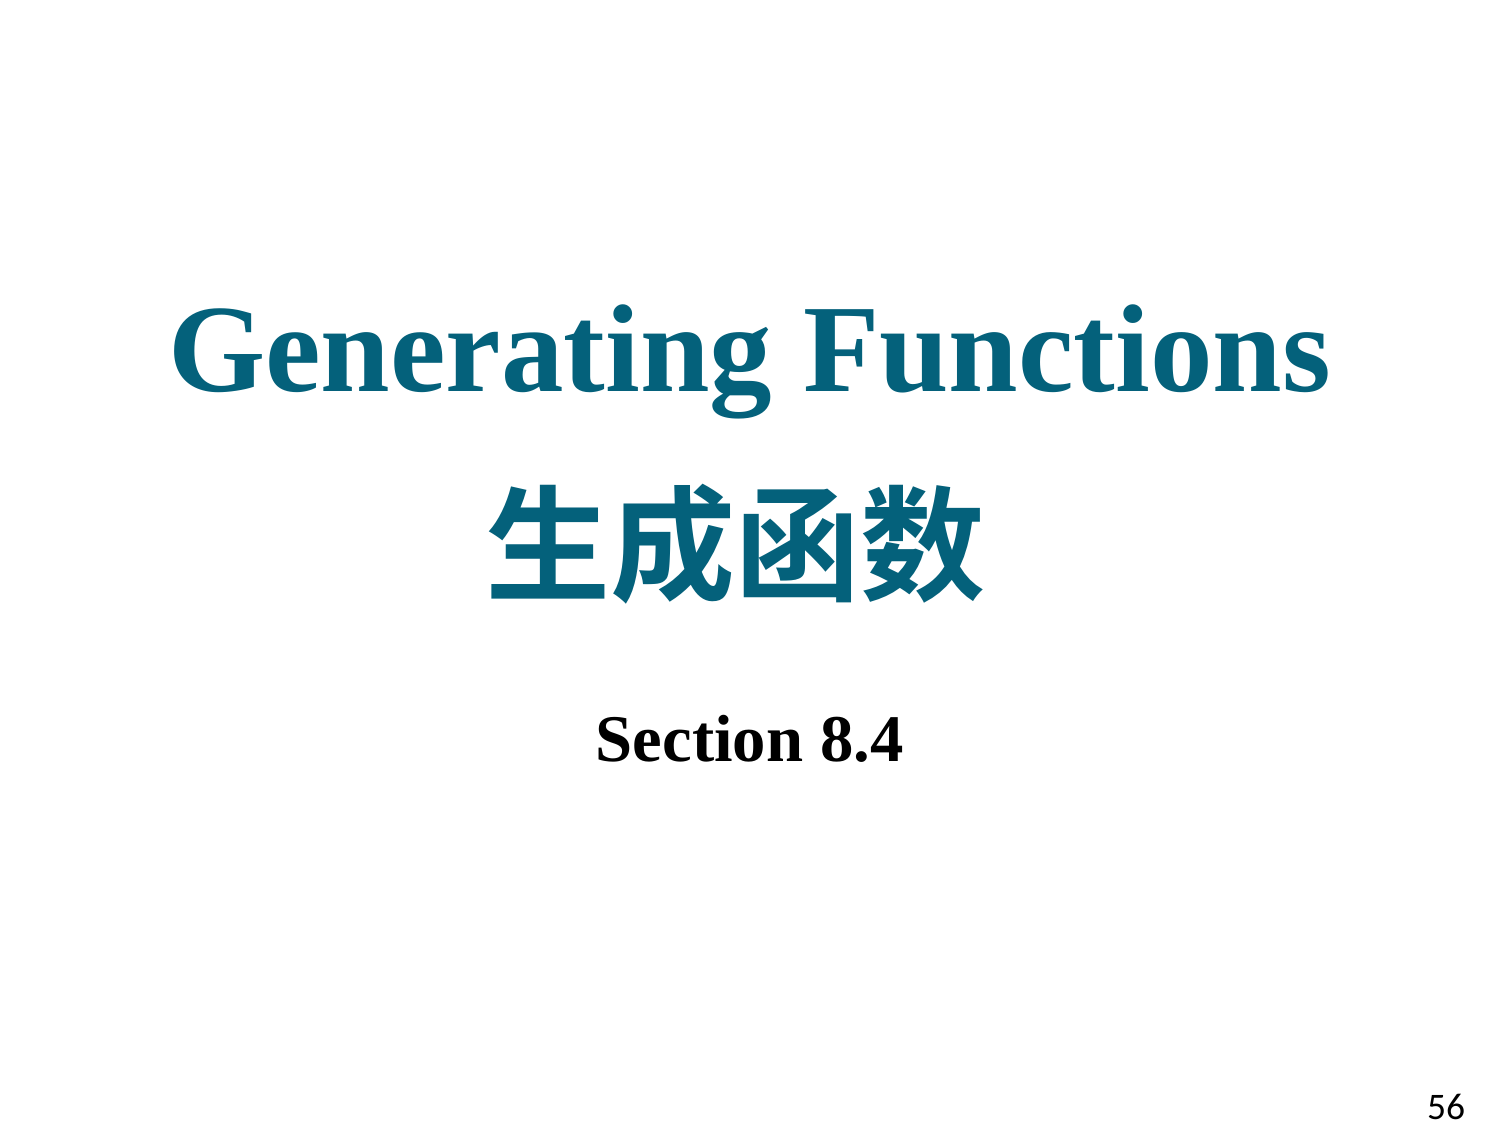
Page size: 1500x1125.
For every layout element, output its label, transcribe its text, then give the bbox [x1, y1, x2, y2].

list Section 8.4 [525, 687, 975, 793]
title Generating Functions 生成函数 [0, 299, 1500, 583]
